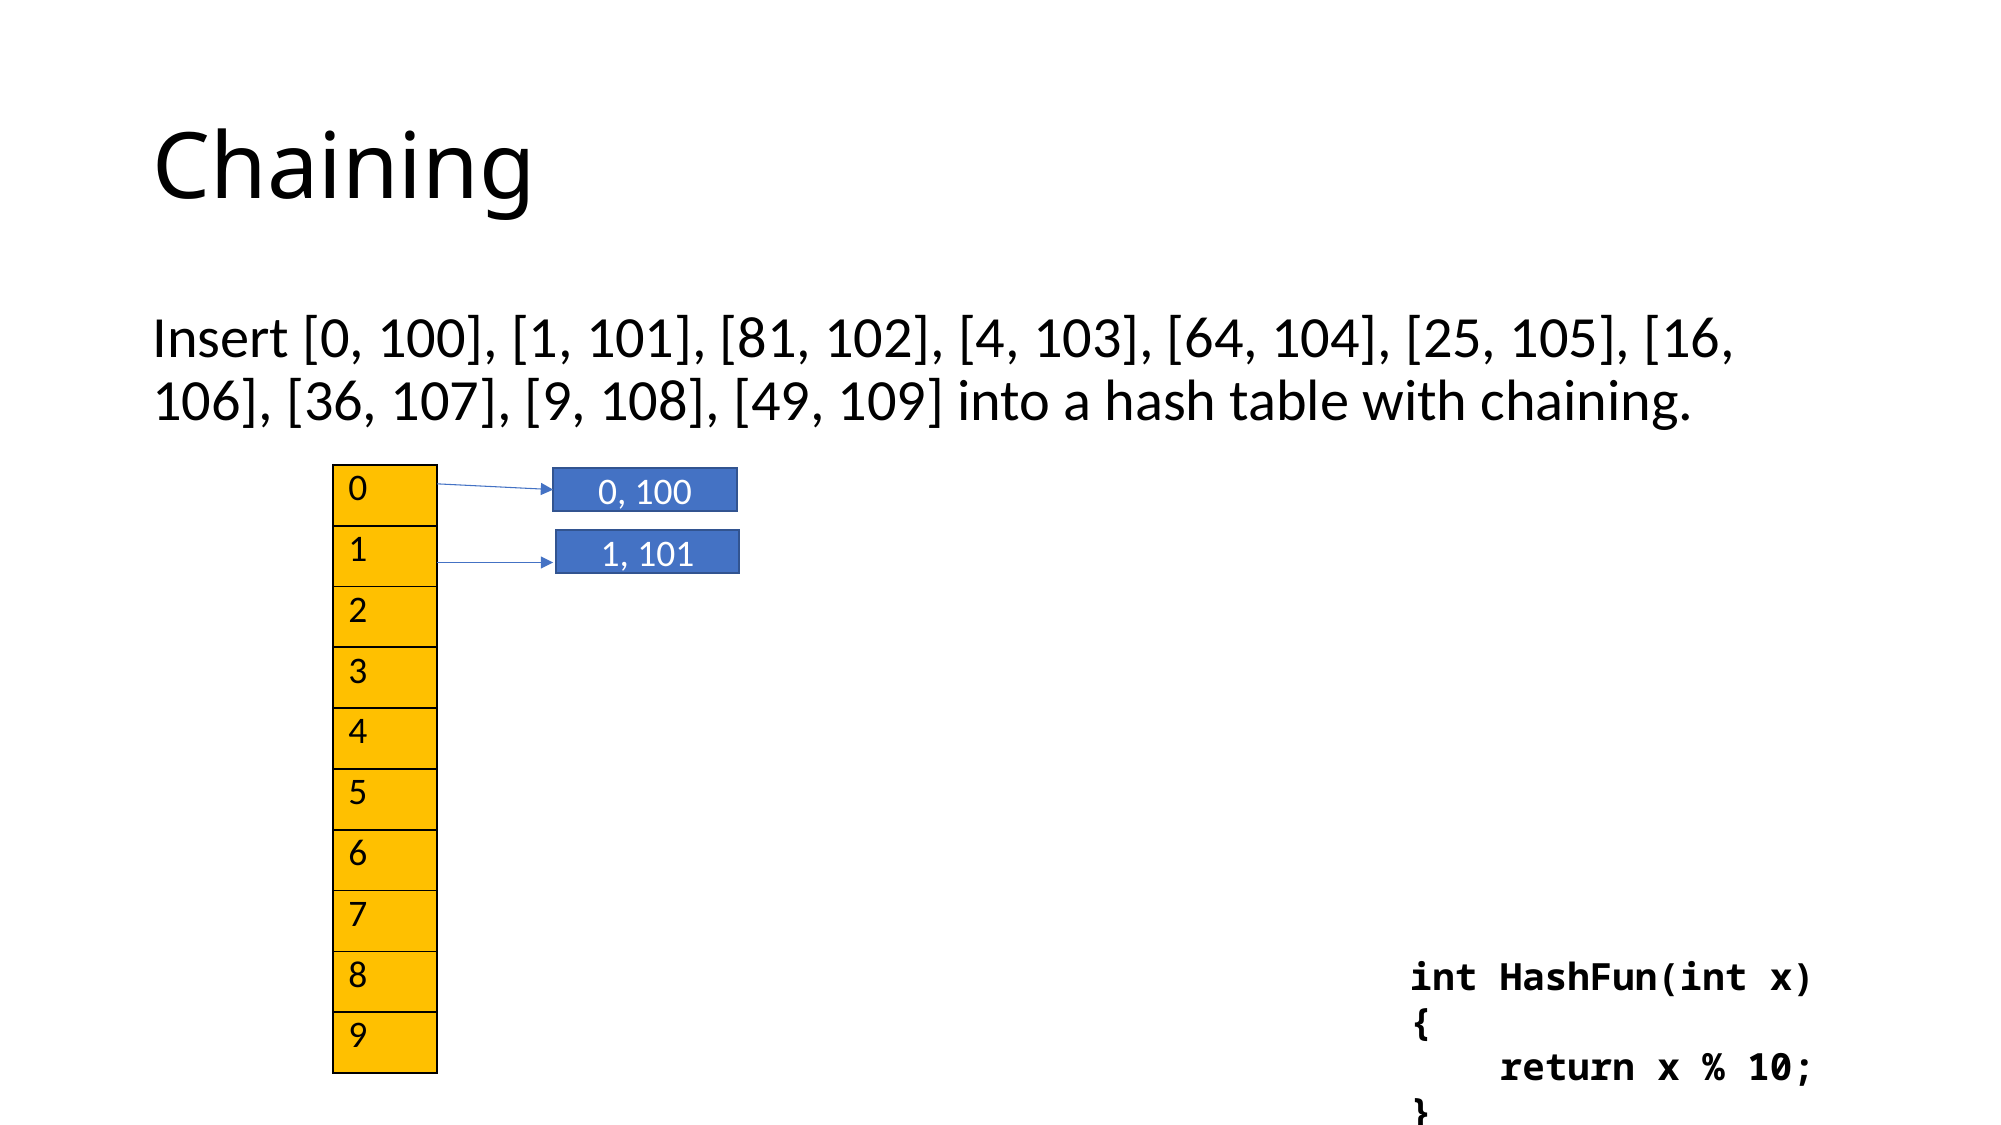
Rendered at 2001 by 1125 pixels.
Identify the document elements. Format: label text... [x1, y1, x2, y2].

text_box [437, 483, 554, 490]
table_cell 7 [334, 891, 436, 951]
table_cell 8 [334, 952, 436, 1011]
table_cell 6 [334, 831, 436, 890]
table_cell 1 [334, 527, 436, 586]
title Chaining [137, 59, 1863, 278]
table_cell 4 [334, 709, 436, 768]
table_cell 9 [334, 1013, 436, 1072]
list Insert [0, 100], [1, 101], [81, 102], [4, 103], [64, 104], [25, 105], [16, 106], [36, 107], [9, 108], [49, 109] into a hash table with chaining. [137, 299, 1863, 1014]
table_header 0 [334, 466, 436, 525]
text_box 1, 101 [555, 529, 740, 574]
text_box 0, 100 [552, 467, 738, 512]
table_cell 3 [334, 648, 436, 707]
table_cell 5 [334, 770, 436, 829]
text_box int HashFun(int x) { return x % 10; } [1395, 945, 1863, 1125]
table_cell 2 [334, 587, 436, 646]
